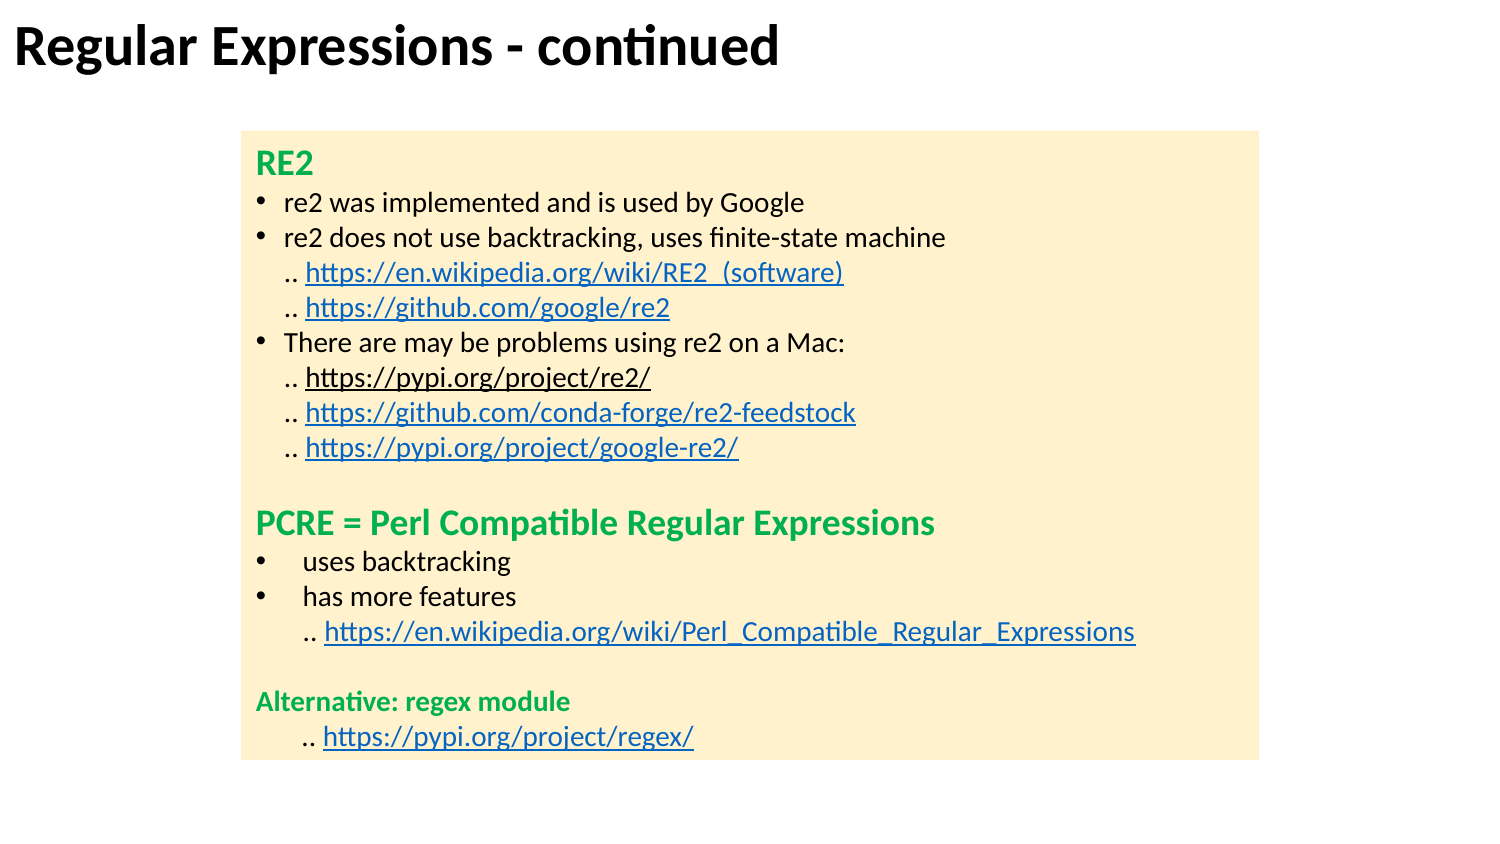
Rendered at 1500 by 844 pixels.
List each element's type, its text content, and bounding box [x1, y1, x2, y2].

text_box RE2 re2 was implemented and is used by Google re2 does not use backtracking, uses finite-state machine .. https://en.wikipedia.org/wiki/RE2_(software) .. https://github.com/google/re2 There are may be problems using re2 on a Mac: .. https://pypi.org/project/re2/ .. https://github.com/conda-forge/re2-feedstock .. https://pypi.org/project/google-re2/ PCRE = Perl Compatible Regular Expressions uses backtracking has more features .. https://en.wikipedia.org/wiki/Perl_Compatible_Regular_Expressions Alternative: regex module .. https://pypi.org/project/regex/ [241, 130, 1259, 760]
text_box Regular Expressions - continued [0, 0, 833, 85]
